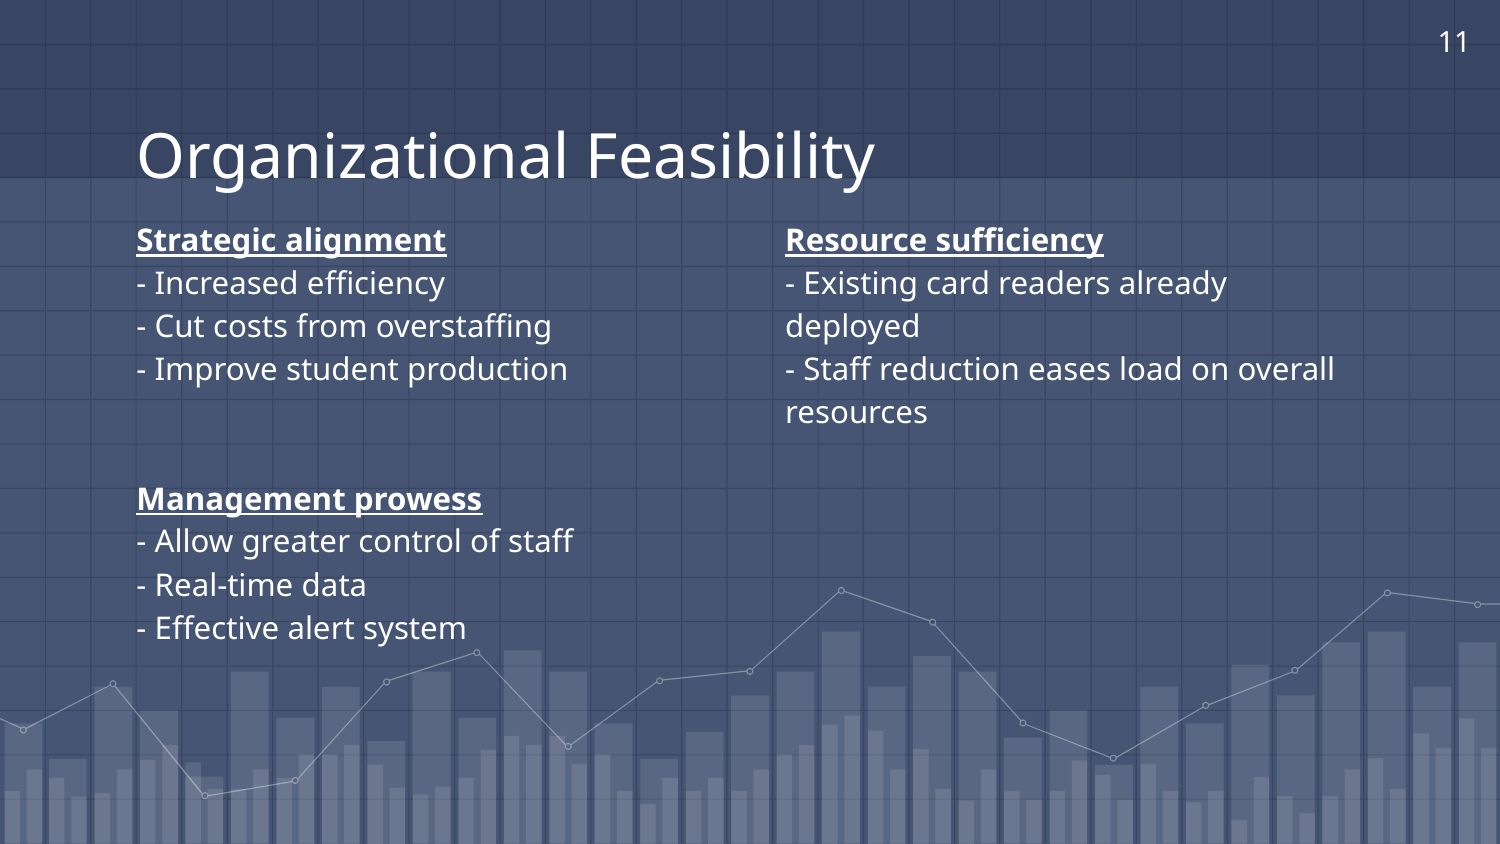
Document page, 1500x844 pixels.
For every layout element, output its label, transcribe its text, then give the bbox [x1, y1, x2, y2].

list Strategic alignment - Increased efficiency - Cut costs from overstaffing - Improve student production Management prowess - Allow greater control of staff - Real-time data - Effective alert system [121, 199, 734, 668]
title Organizational Feasibility [121, 65, 1383, 207]
slide_number ‹#› [1408, 0, 1500, 88]
list Resource sufficiency - Existing card readers already deployed - Staff reduction eases load on overall resources [770, 199, 1383, 668]
